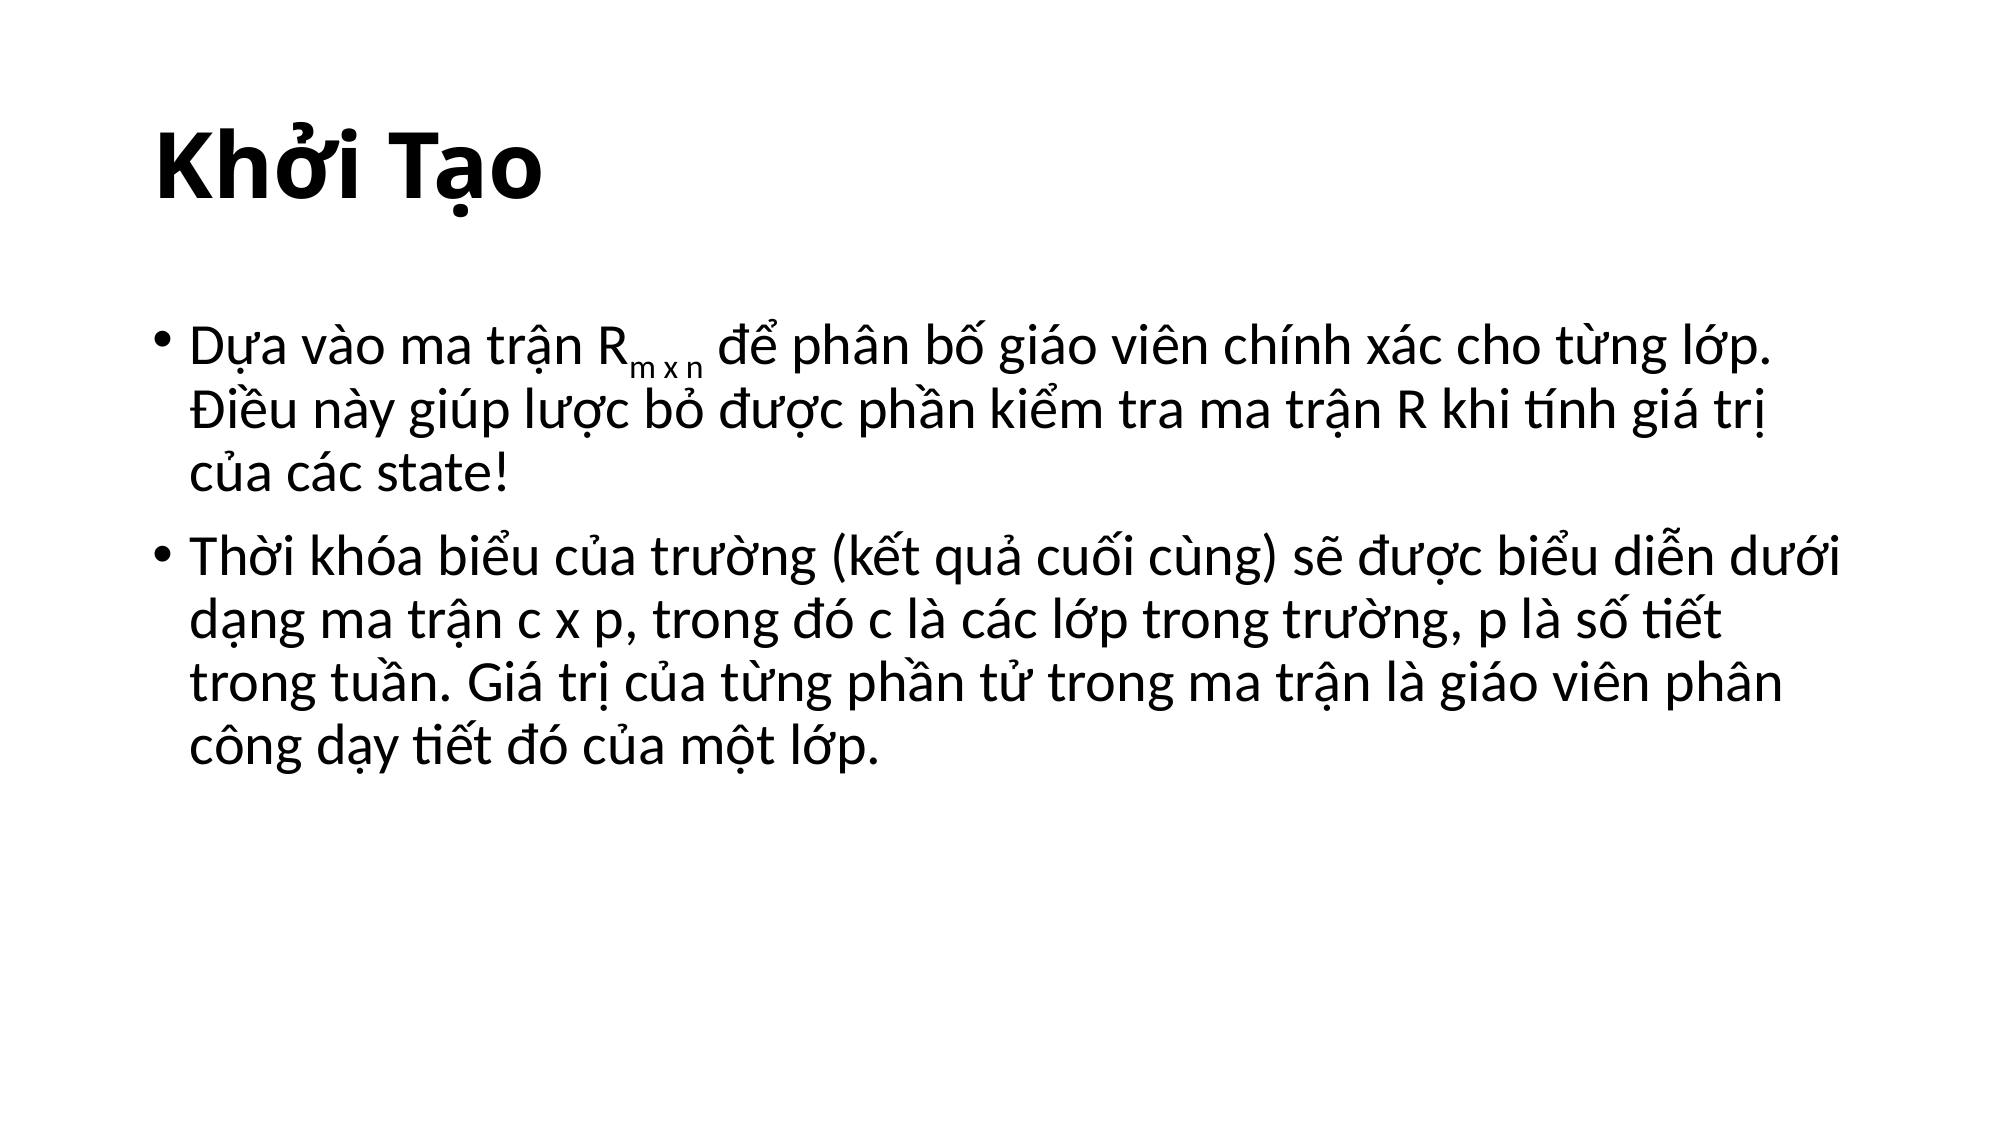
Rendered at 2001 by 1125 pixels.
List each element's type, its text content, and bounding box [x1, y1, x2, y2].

list Dựa vào ma trận Rm x n để phân bố giáo viên chính xác cho từng lớp. Điều này giúp lược bỏ được phần kiểm tra ma trận R khi tính giá trị của các state! Thời khóa biểu của trường (kết quả cuối cùng) sẽ được biểu diễn dưới dạng ma trận c x p, trong đó c là các lớp trong trường, p là số tiết trong tuần. Giá trị của từng phần tử trong ma trận là giáo viên phân công dạy tiết đó của một lớp. [137, 299, 1863, 1014]
title Khởi Tạo [137, 59, 1863, 278]
